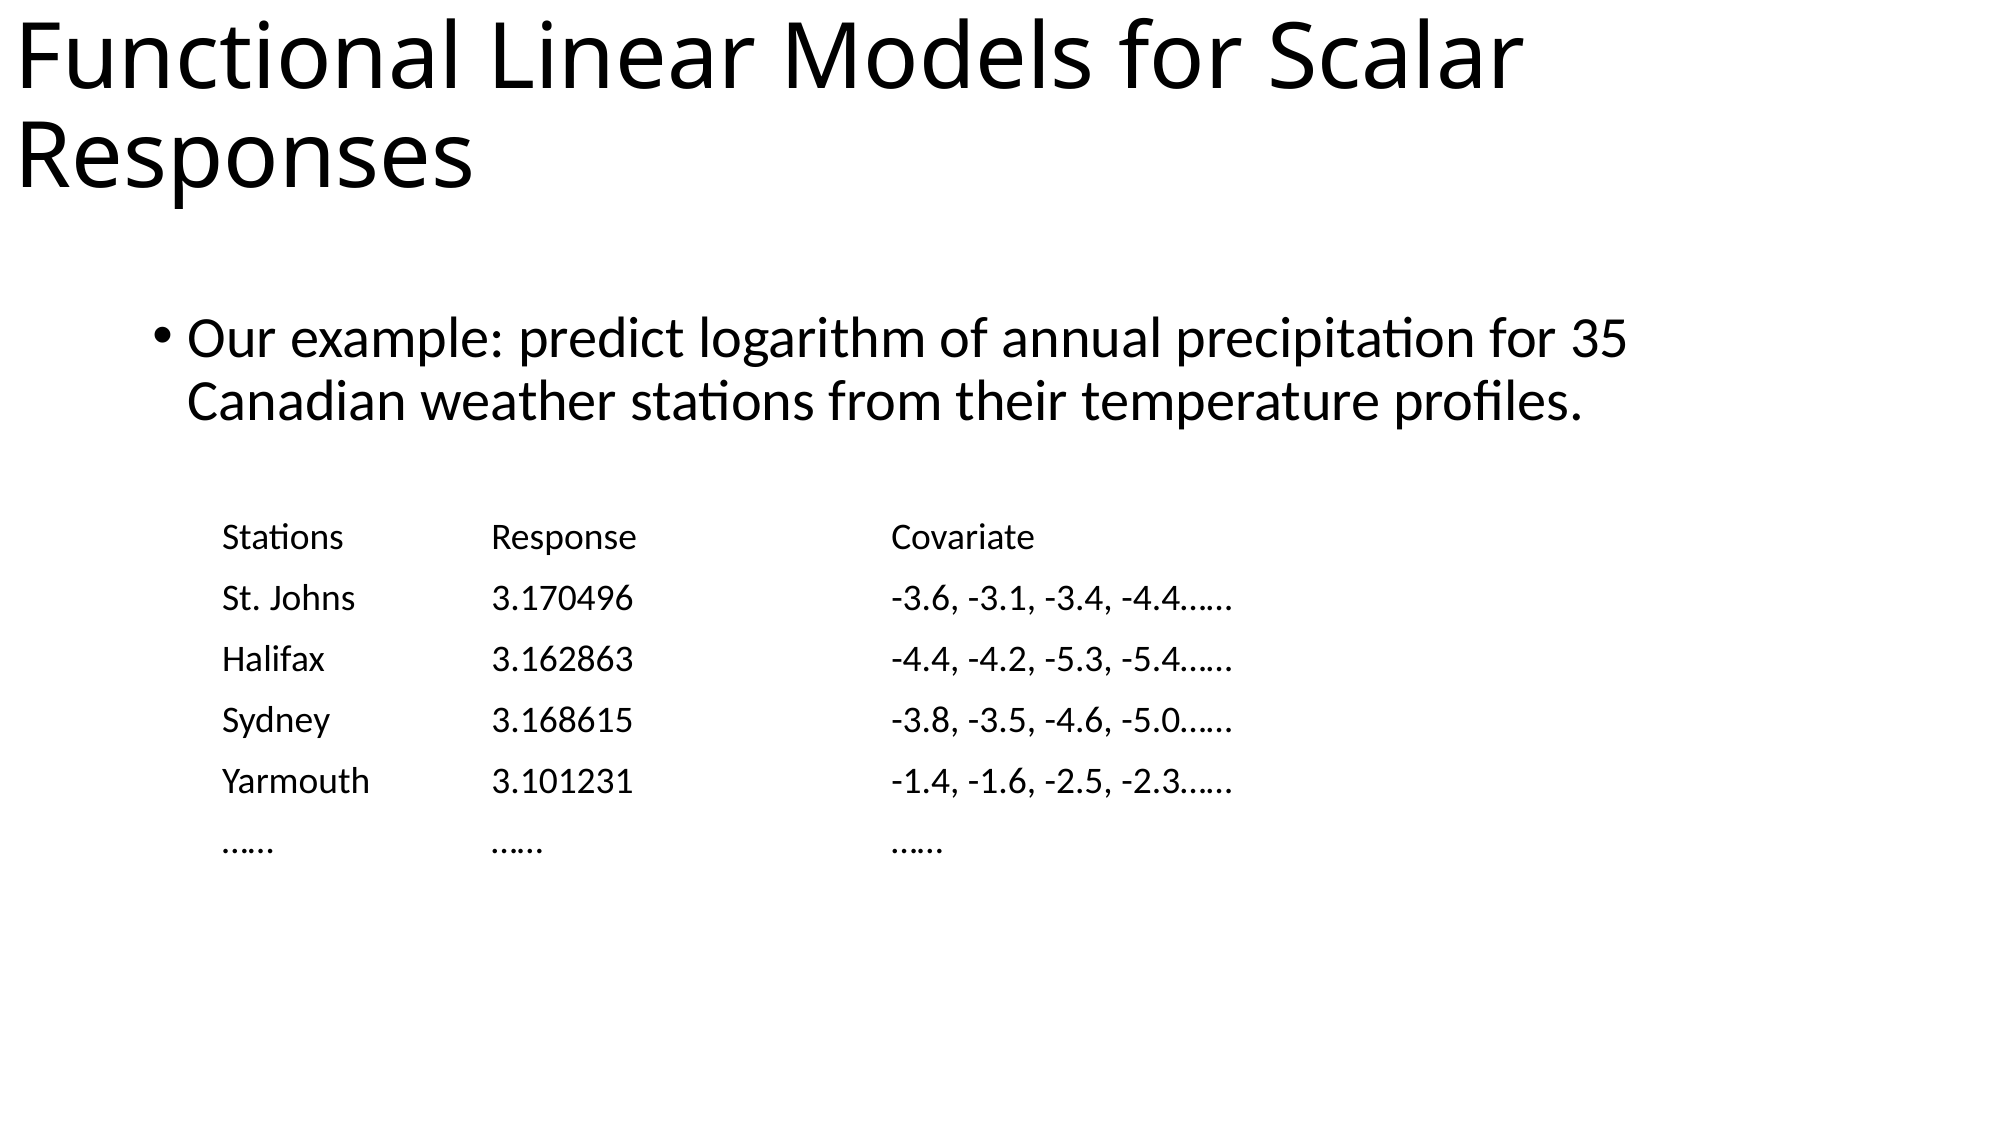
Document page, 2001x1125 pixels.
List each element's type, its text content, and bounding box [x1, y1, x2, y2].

table_cell Halifax [207, 636, 476, 697]
table_header Covariate [876, 514, 1540, 575]
table_cell Yarmouth [207, 757, 476, 818]
table_cell -4.4, -4.2, -5.3, -5.4…… [876, 636, 1540, 697]
table_header Response [476, 514, 876, 575]
table_cell 3.101231 [476, 757, 876, 818]
text_box Functional Linear Models for Scalar Responses [0, 0, 1863, 218]
text_box Our example: predict logarithm of annual precipitation for 35 Canadian weather stations from their temperature profiles. [137, 299, 1863, 1014]
table_cell 3.170496 [476, 575, 876, 636]
table_cell 3.162863 [476, 636, 876, 697]
table_header Stations [207, 514, 476, 575]
table_cell …… [876, 818, 1540, 879]
table_cell …… [476, 818, 876, 879]
table_cell …… [207, 818, 476, 879]
table_cell Sydney [207, 697, 476, 757]
table_cell 3.168615 [476, 697, 876, 757]
table_cell St. Johns [207, 575, 476, 636]
table_cell -1.4, -1.6, -2.5, -2.3…… [876, 757, 1540, 818]
table_cell -3.8, -3.5, -4.6, -5.0…… [876, 697, 1540, 757]
table_cell -3.6, -3.1, -3.4, -4.4…… [876, 575, 1540, 636]
